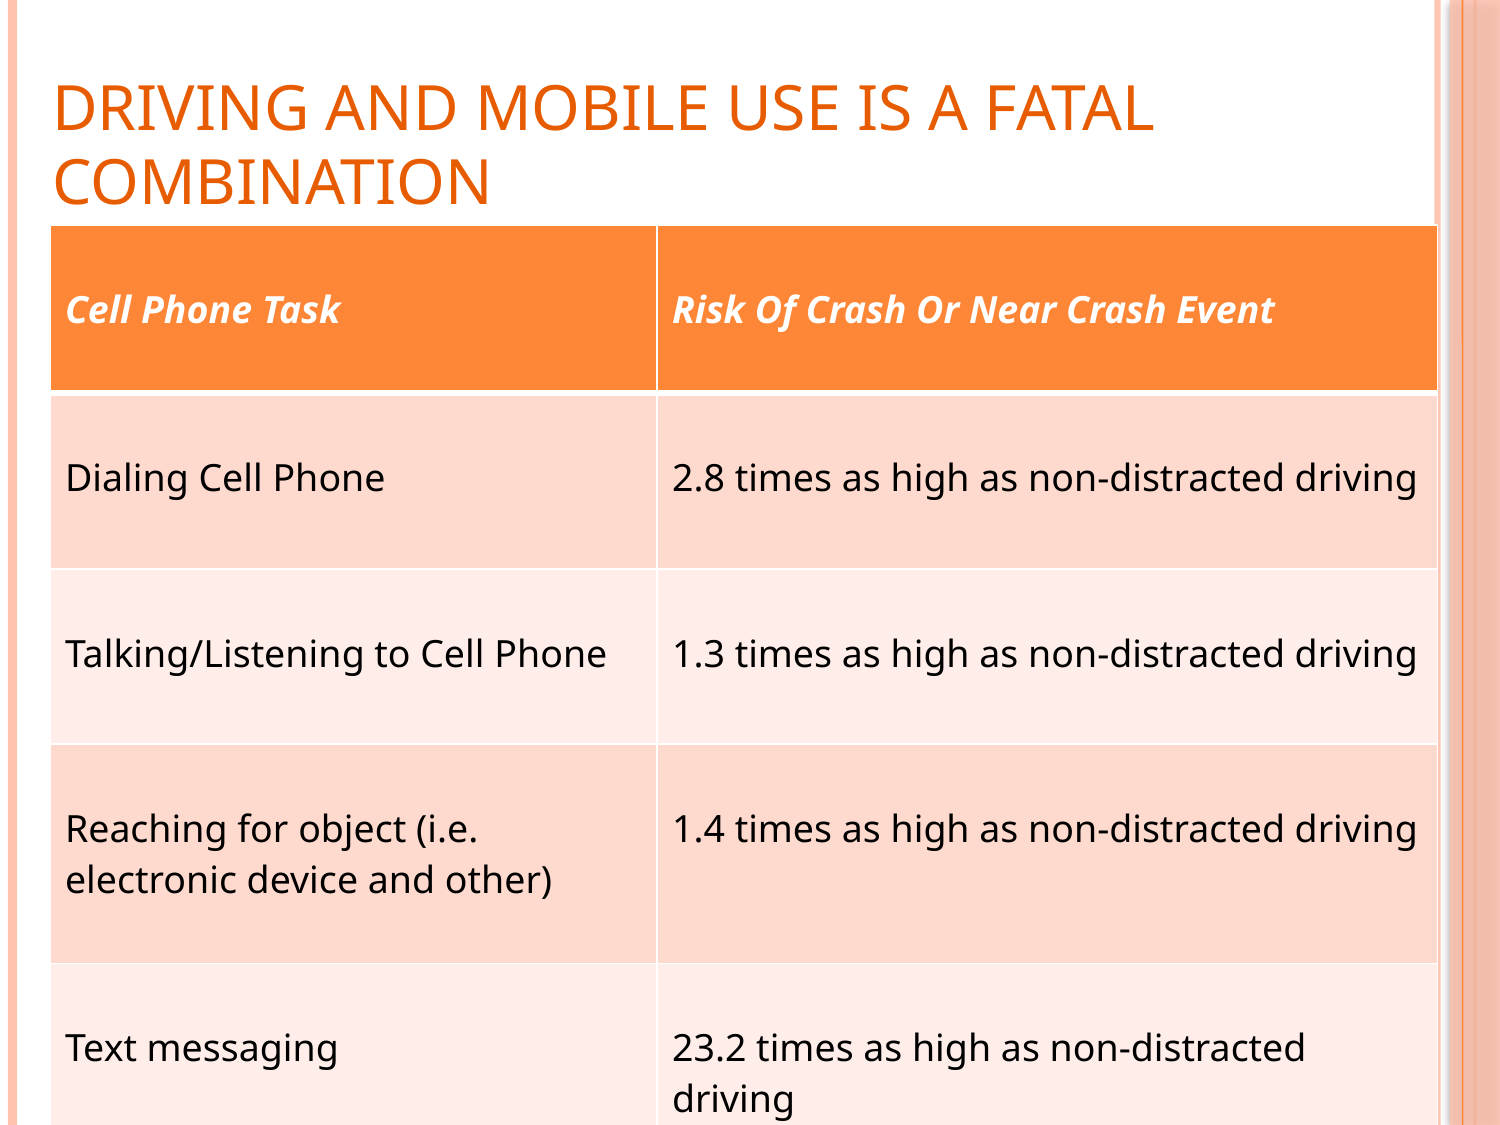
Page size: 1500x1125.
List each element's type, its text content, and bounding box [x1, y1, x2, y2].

table_header Cell Phone Task [51, 226, 656, 390]
table_header Risk Of Crash Or Near Crash Event [658, 226, 1437, 390]
table_cell Text messaging [51, 964, 656, 1125]
table_cell 23.2 times as high as non‐distracted driving [658, 964, 1437, 1125]
table_cell Dialing Cell Phone [51, 396, 656, 568]
table_cell Talking/Listening to Cell Phone [51, 570, 656, 743]
title Driving and mobile use is a fatal combination [37, 62, 1455, 225]
table_cell 2.8 times as high as non‐distracted driving [658, 396, 1437, 568]
table_cell 1.3 times as high as non‐distracted driving [658, 570, 1437, 743]
table_cell 1.4 times as high as non‐distracted driving [658, 745, 1437, 963]
table_cell Reaching for object (i.e. electronic device and other) [51, 745, 656, 963]
